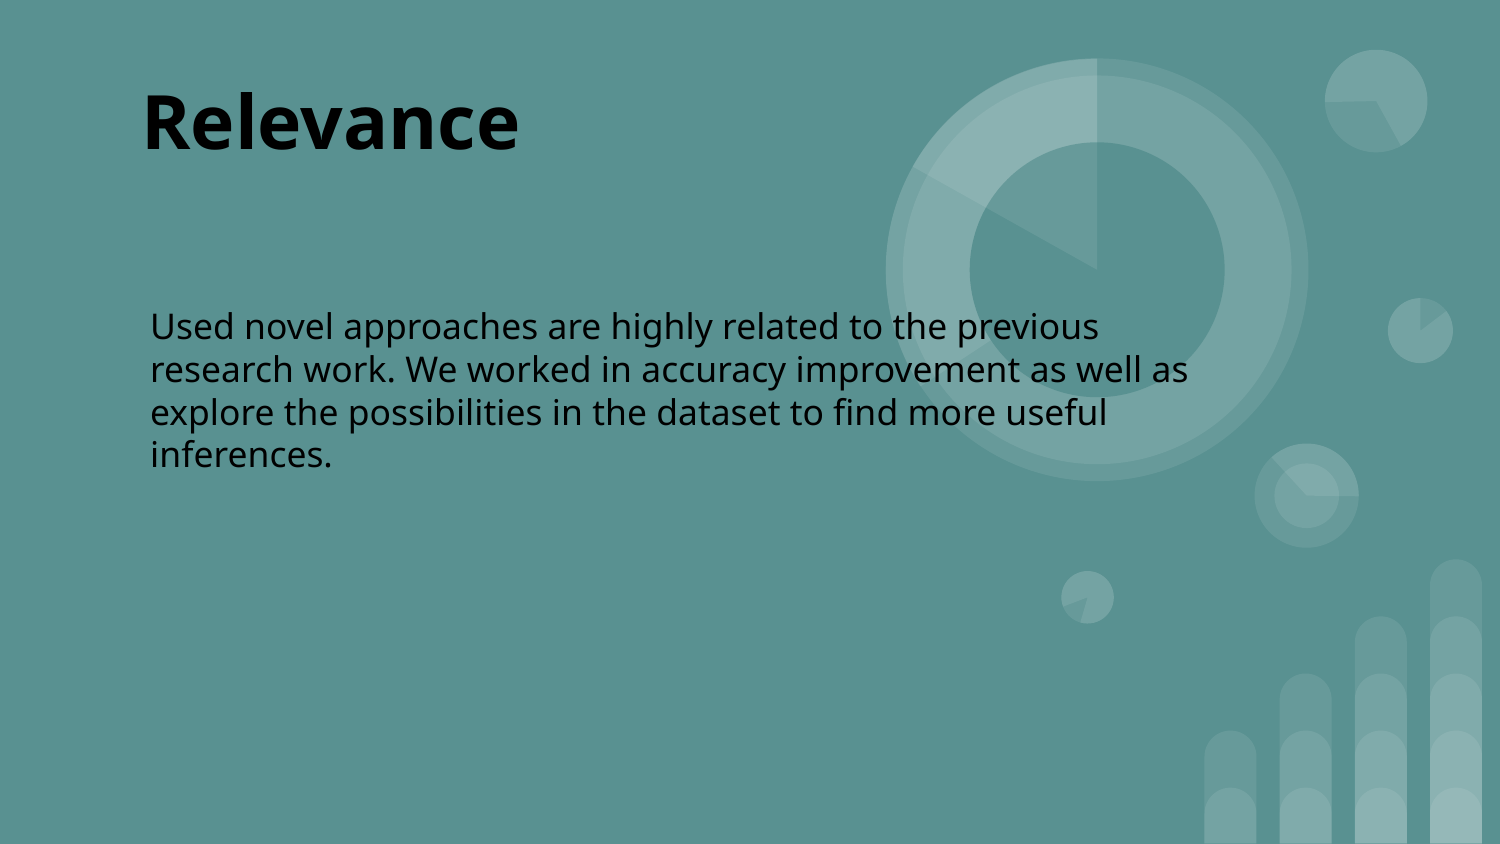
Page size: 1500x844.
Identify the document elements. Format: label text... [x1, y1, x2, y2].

subtitle Used novel approaches are highly related to the previous research work. We worked in accuracy improvement as well as explore the possibilities in the dataset to find more useful inferences. [135, 289, 1233, 704]
title Relevance [126, 90, 1212, 148]
